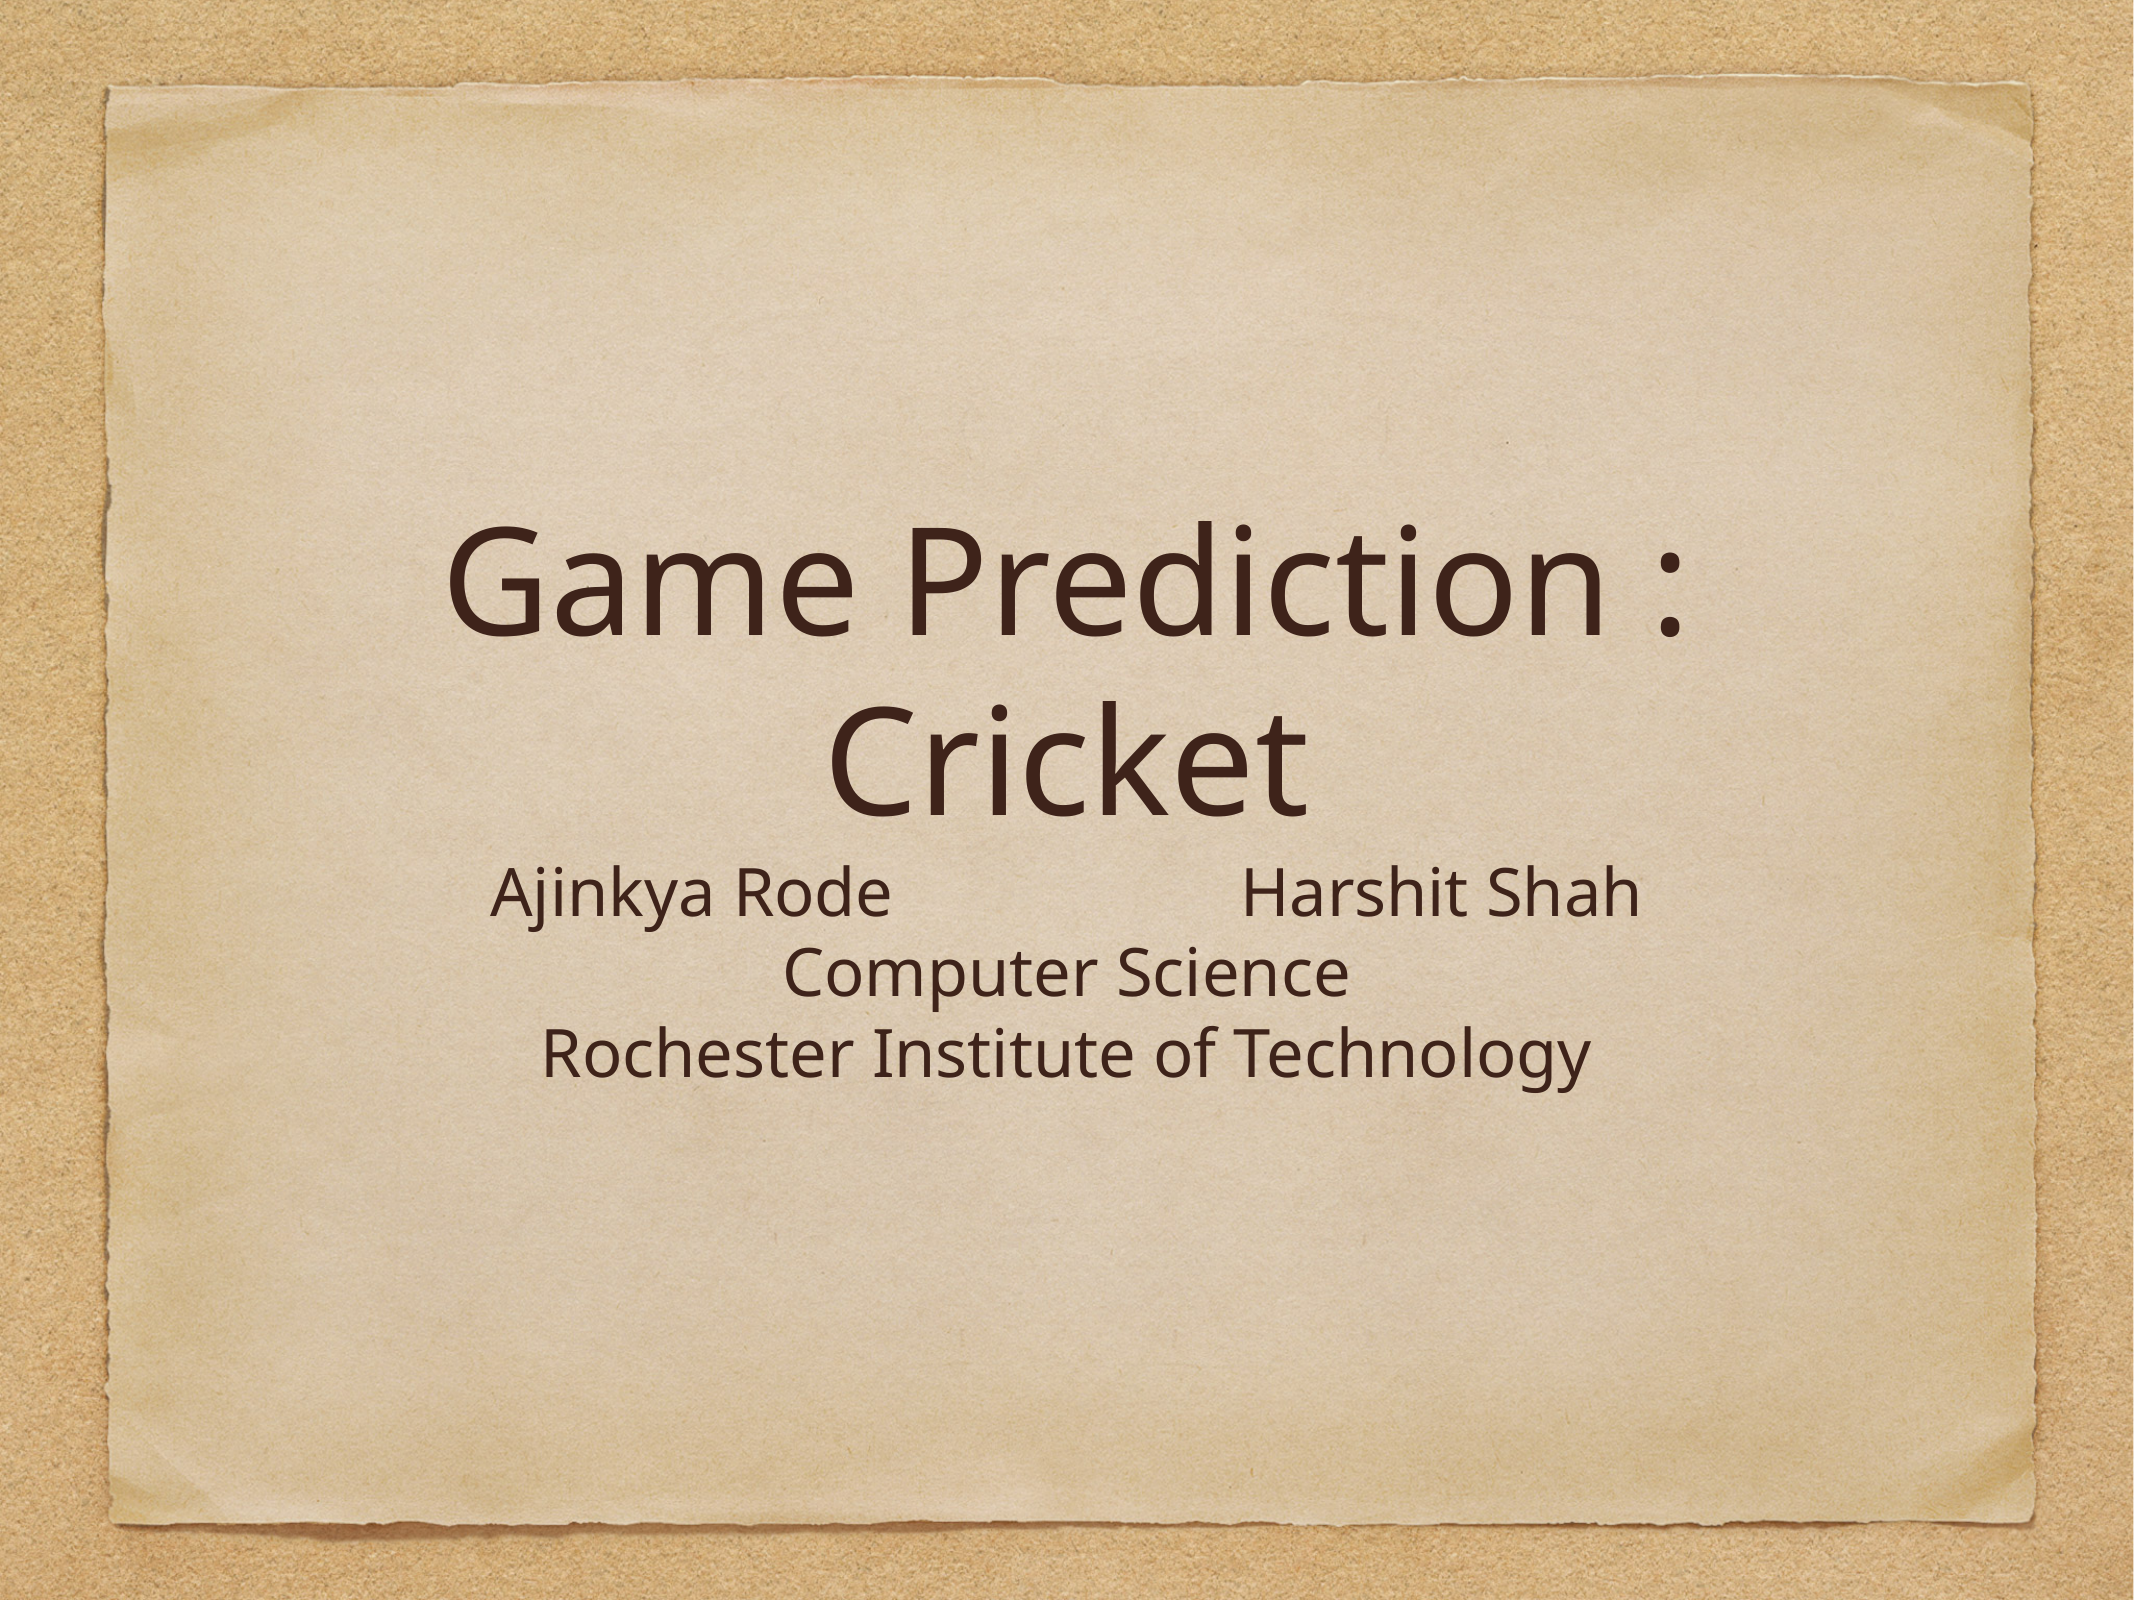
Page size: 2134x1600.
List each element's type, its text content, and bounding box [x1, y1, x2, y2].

title Game Prediction : Cricket [207, 276, 1926, 847]
picture [0, 0, 2134, 1600]
list Ajinkya Rode Harshit Shah Computer Science Rochester Institute of Technology [207, 849, 1926, 1178]
